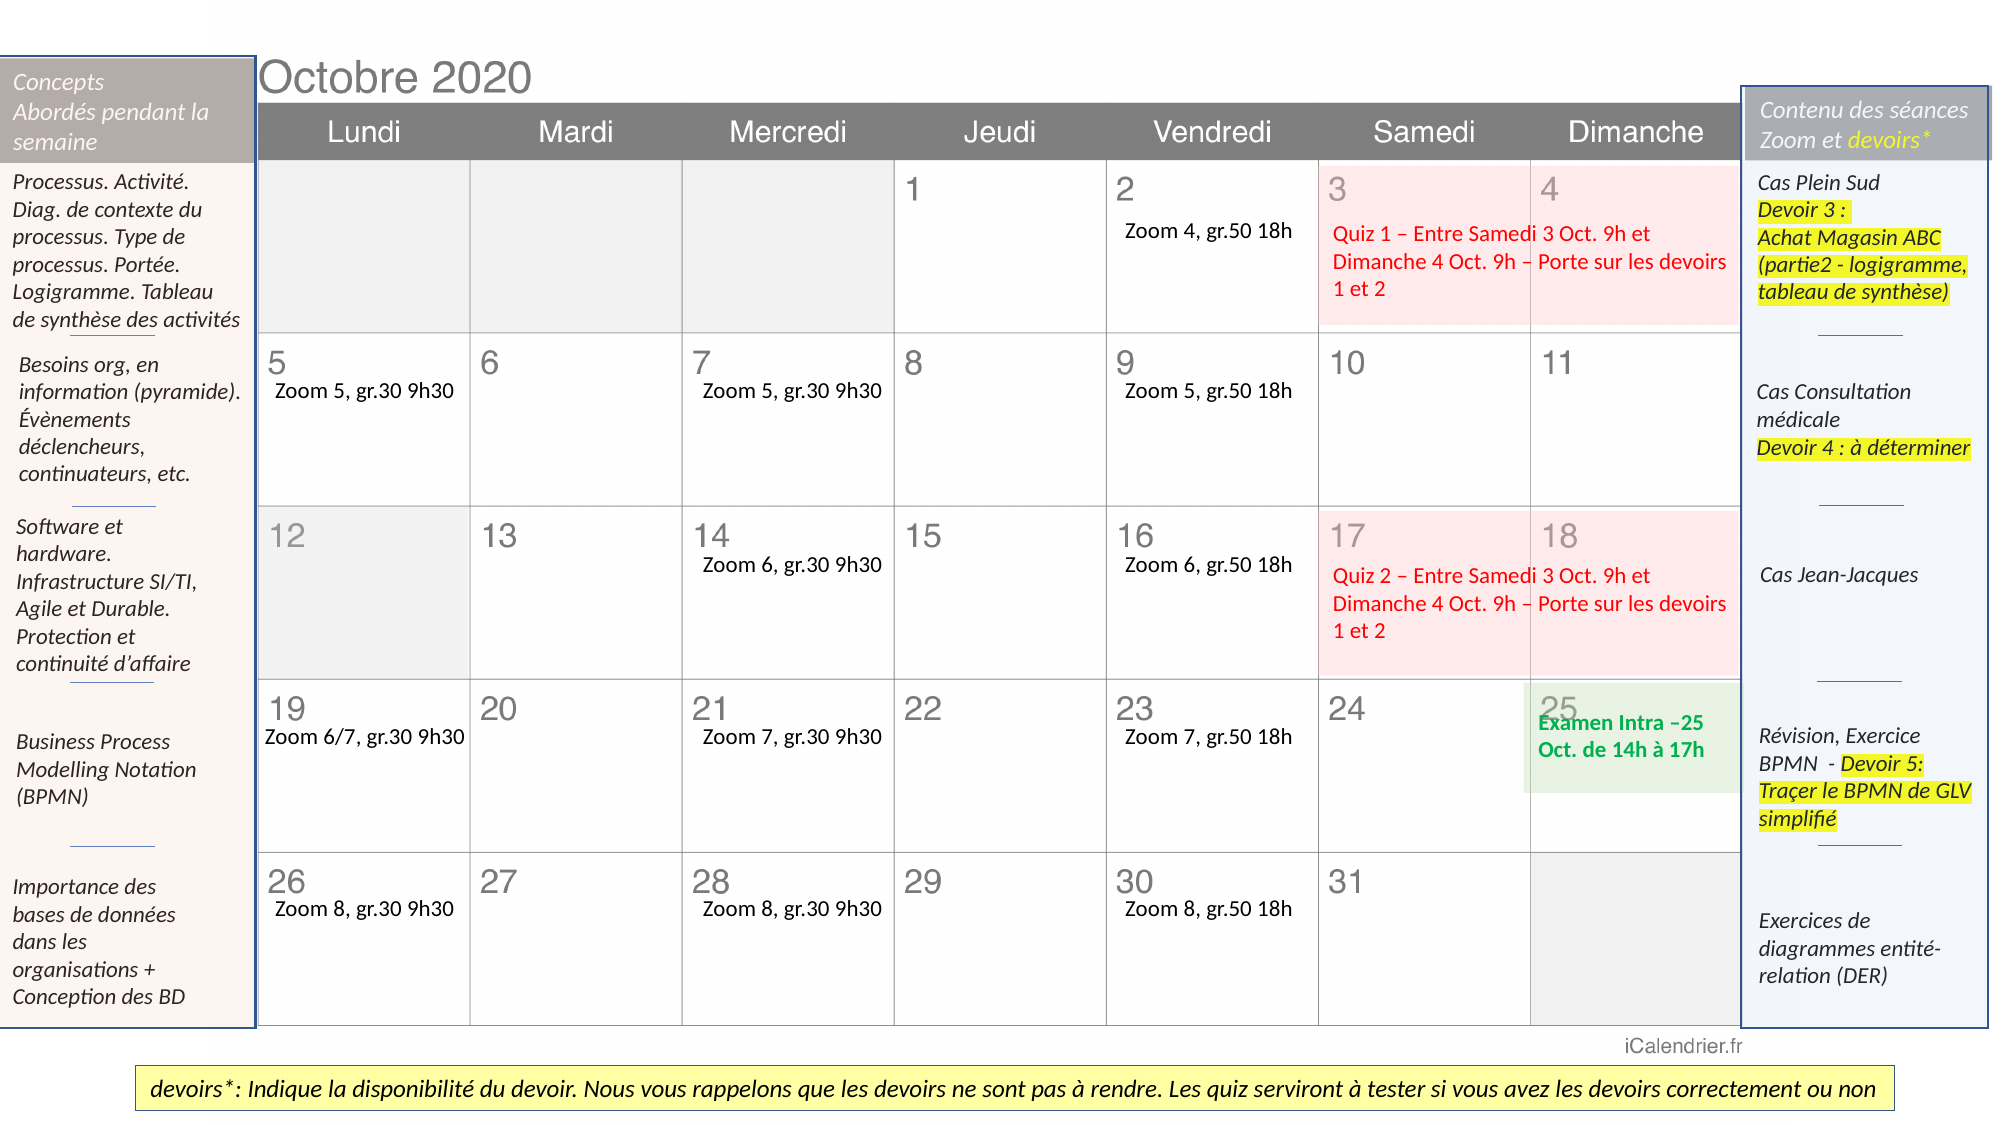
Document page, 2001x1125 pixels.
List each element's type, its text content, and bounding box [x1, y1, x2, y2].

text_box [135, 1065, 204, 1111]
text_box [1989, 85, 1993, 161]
text_box [0, 55, 204, 1029]
text_box [1796, 85, 1989, 1029]
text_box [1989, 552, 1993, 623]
picture [204, 0, 1796, 1123]
text_box devoirs*: Indique la disponibilité du devoir. Nous vous rappelons que les devoirs ne sont pas à rendre. Les quiz serviront à tester si vous avez les devoirs correctement ou non [1796, 1065, 1895, 1111]
